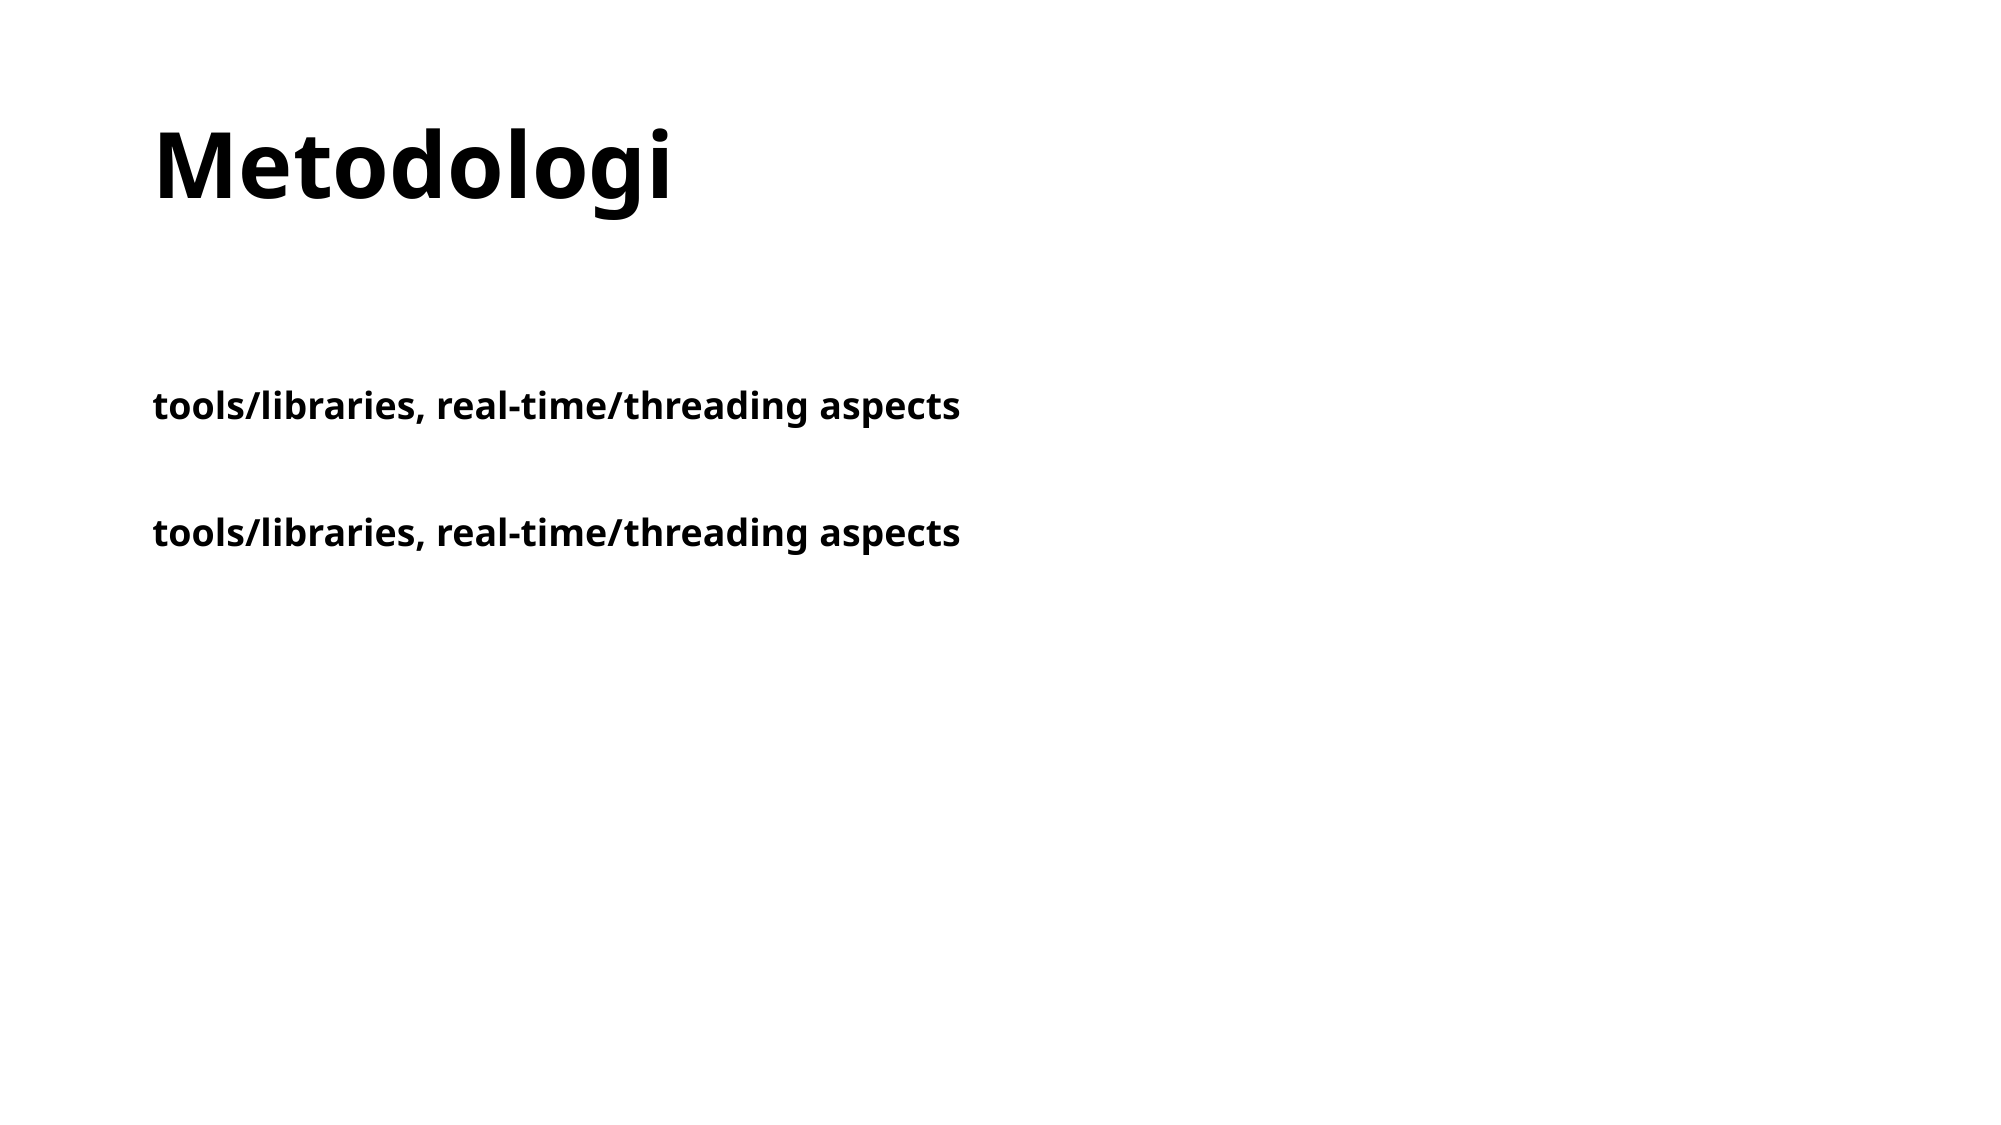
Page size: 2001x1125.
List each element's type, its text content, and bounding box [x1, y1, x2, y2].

text_box tools/libraries, real-time/threading aspects [137, 501, 1138, 562]
title Metodologi [137, 59, 1863, 278]
text_box tools/libraries, real-time/threading aspects [137, 374, 1138, 435]
